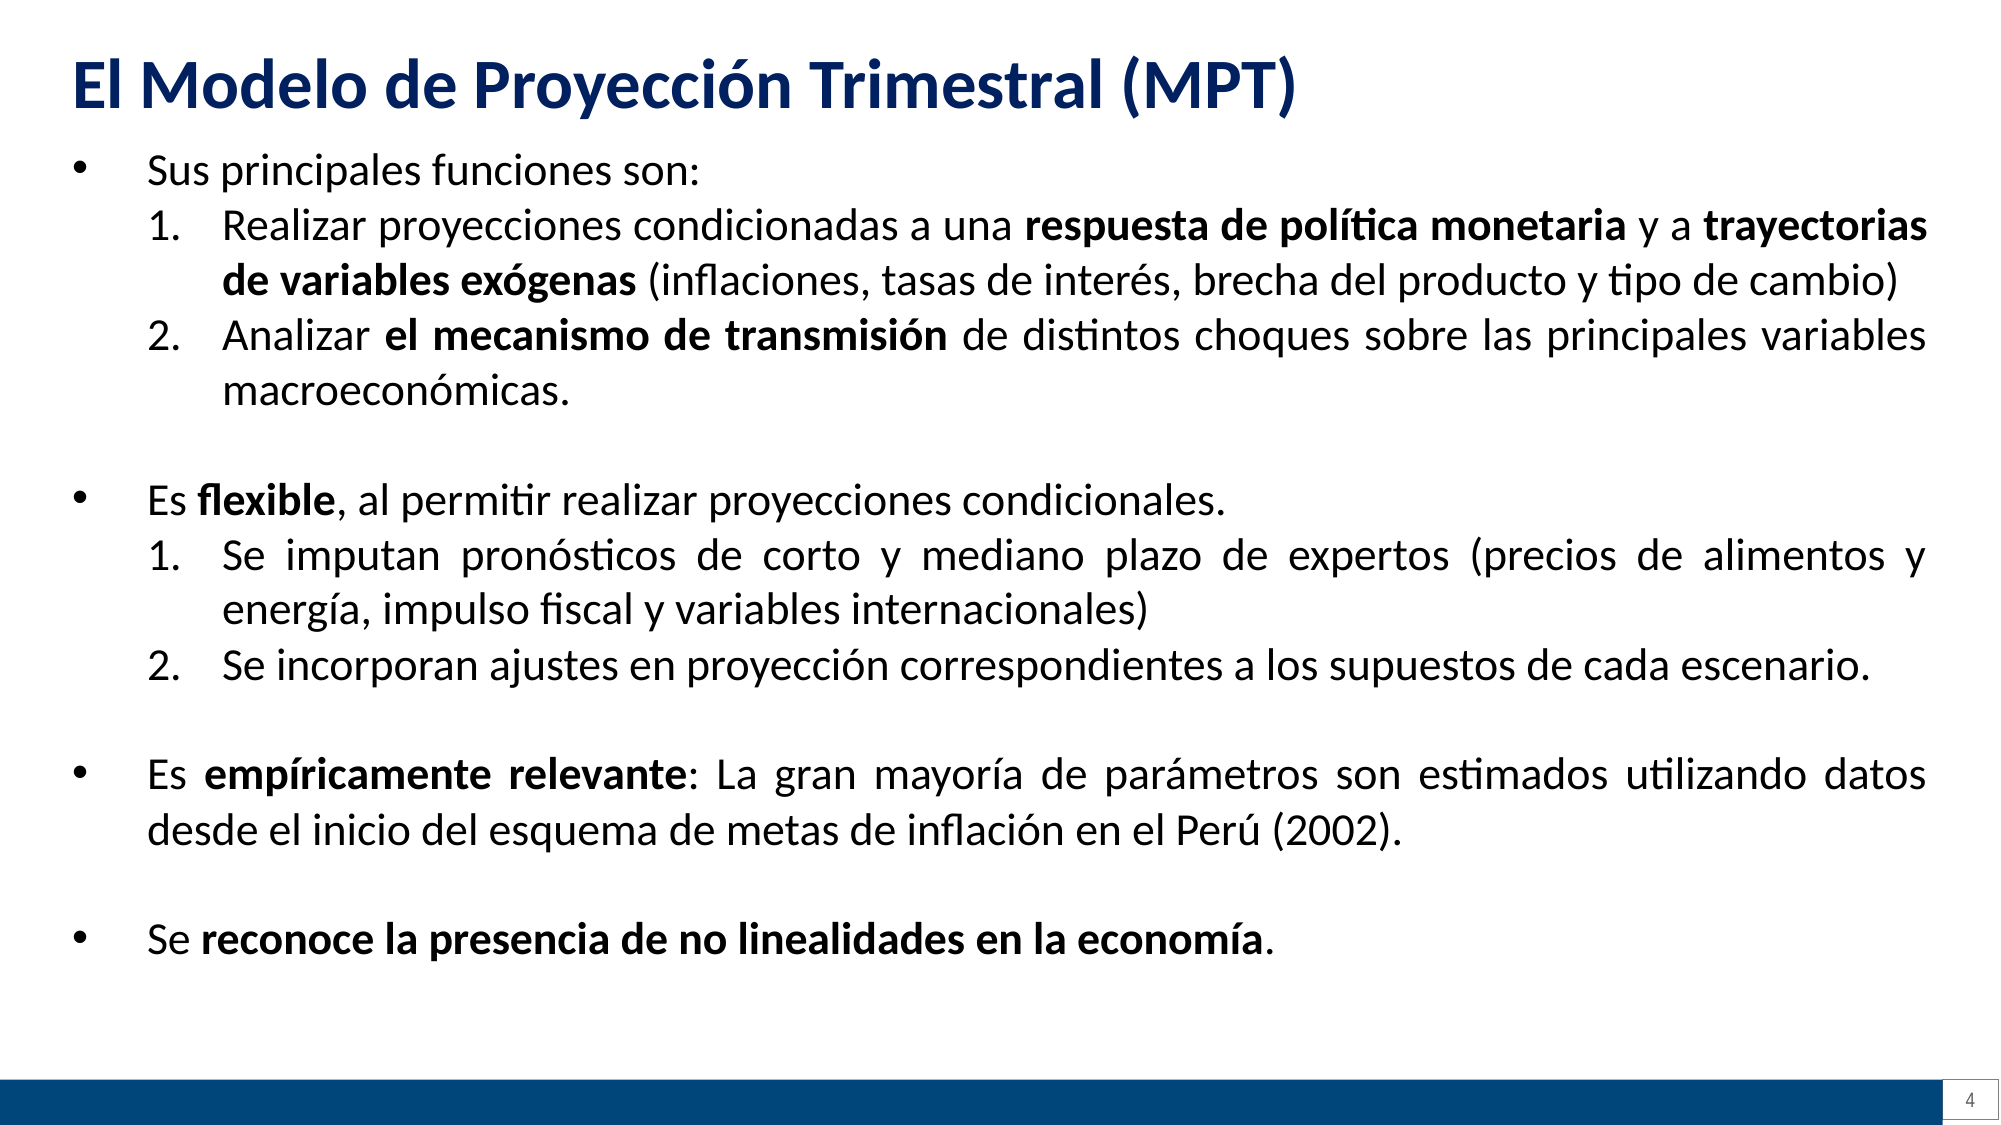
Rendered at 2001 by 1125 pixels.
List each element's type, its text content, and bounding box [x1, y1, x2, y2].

text_box 4 [1944, 1079, 1999, 1120]
text_box [0, 1079, 1944, 1125]
text_box Sus principales funciones son: Realizar proyecciones condicionadas a una respuesta de política monetaria y a trayectorias de variables exógenas (inflaciones, tasas de interés, brecha del producto y tipo de cambio) Analizar el mecanismo de transmisión de distintos choques sobre las principales variables macroeconómicas. Es flexible, al permitir realizar proyecciones condicionales. Se imputan pronósticos de corto y mediano plazo de expertos (precios de alimentos y energía, impulso fiscal y variables internacionales) Se incorporan ajustes en proyección correspondientes a los supuestos de cada escenario. Es empíricamente relevante: La gran mayoría de parámetros son estimados utilizando datos desde el inicio del esquema de metas de inflación en el Perú (2002). Se reconoce la presencia de no linealidades en la economía. [57, 131, 1943, 1037]
text_box El Modelo de Proyección Trimestral (MPT) [57, 39, 1943, 131]
